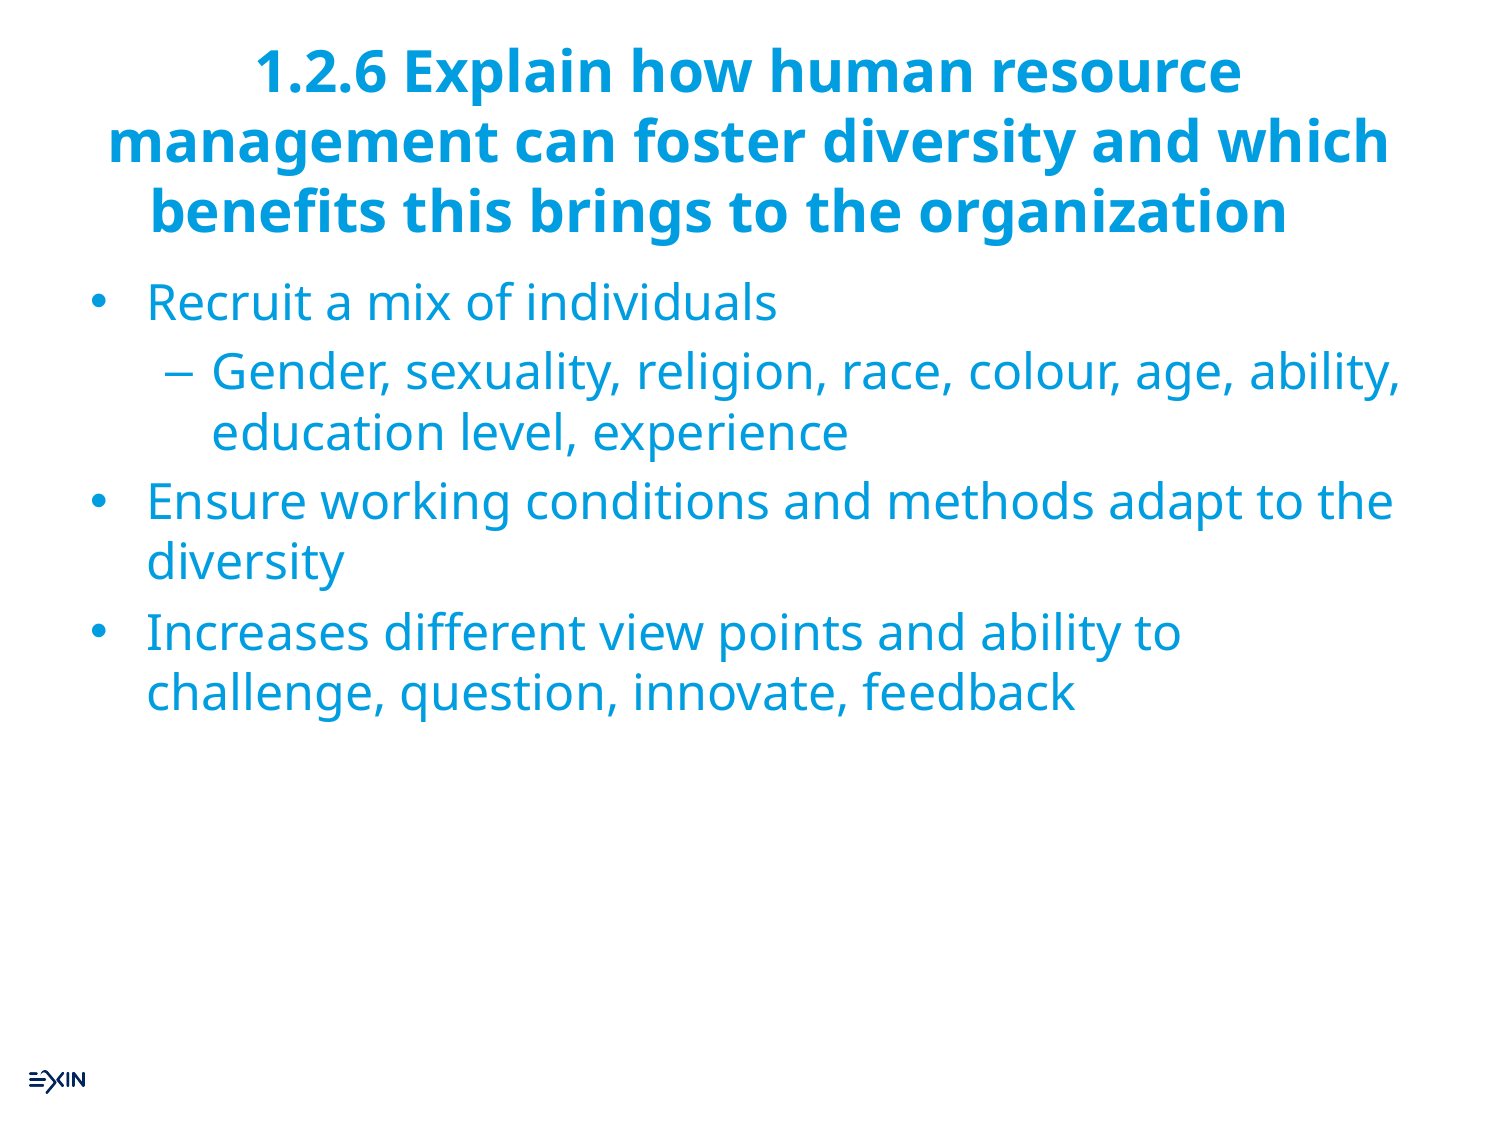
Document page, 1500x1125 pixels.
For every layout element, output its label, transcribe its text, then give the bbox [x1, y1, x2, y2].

picture [29, 1070, 85, 1094]
list Recruit a mix of individuals Gender, sexuality, religion, race, colour, age, ability, education level, experience Ensure working conditions and methods adapt to the diversity Increases different view points and ability to challenge, question, innovate, feedback [75, 262, 1425, 1005]
title 1.2.6 Explain how human resource management can foster diversity and which benefits this brings to the organization [75, 45, 1424, 233]
